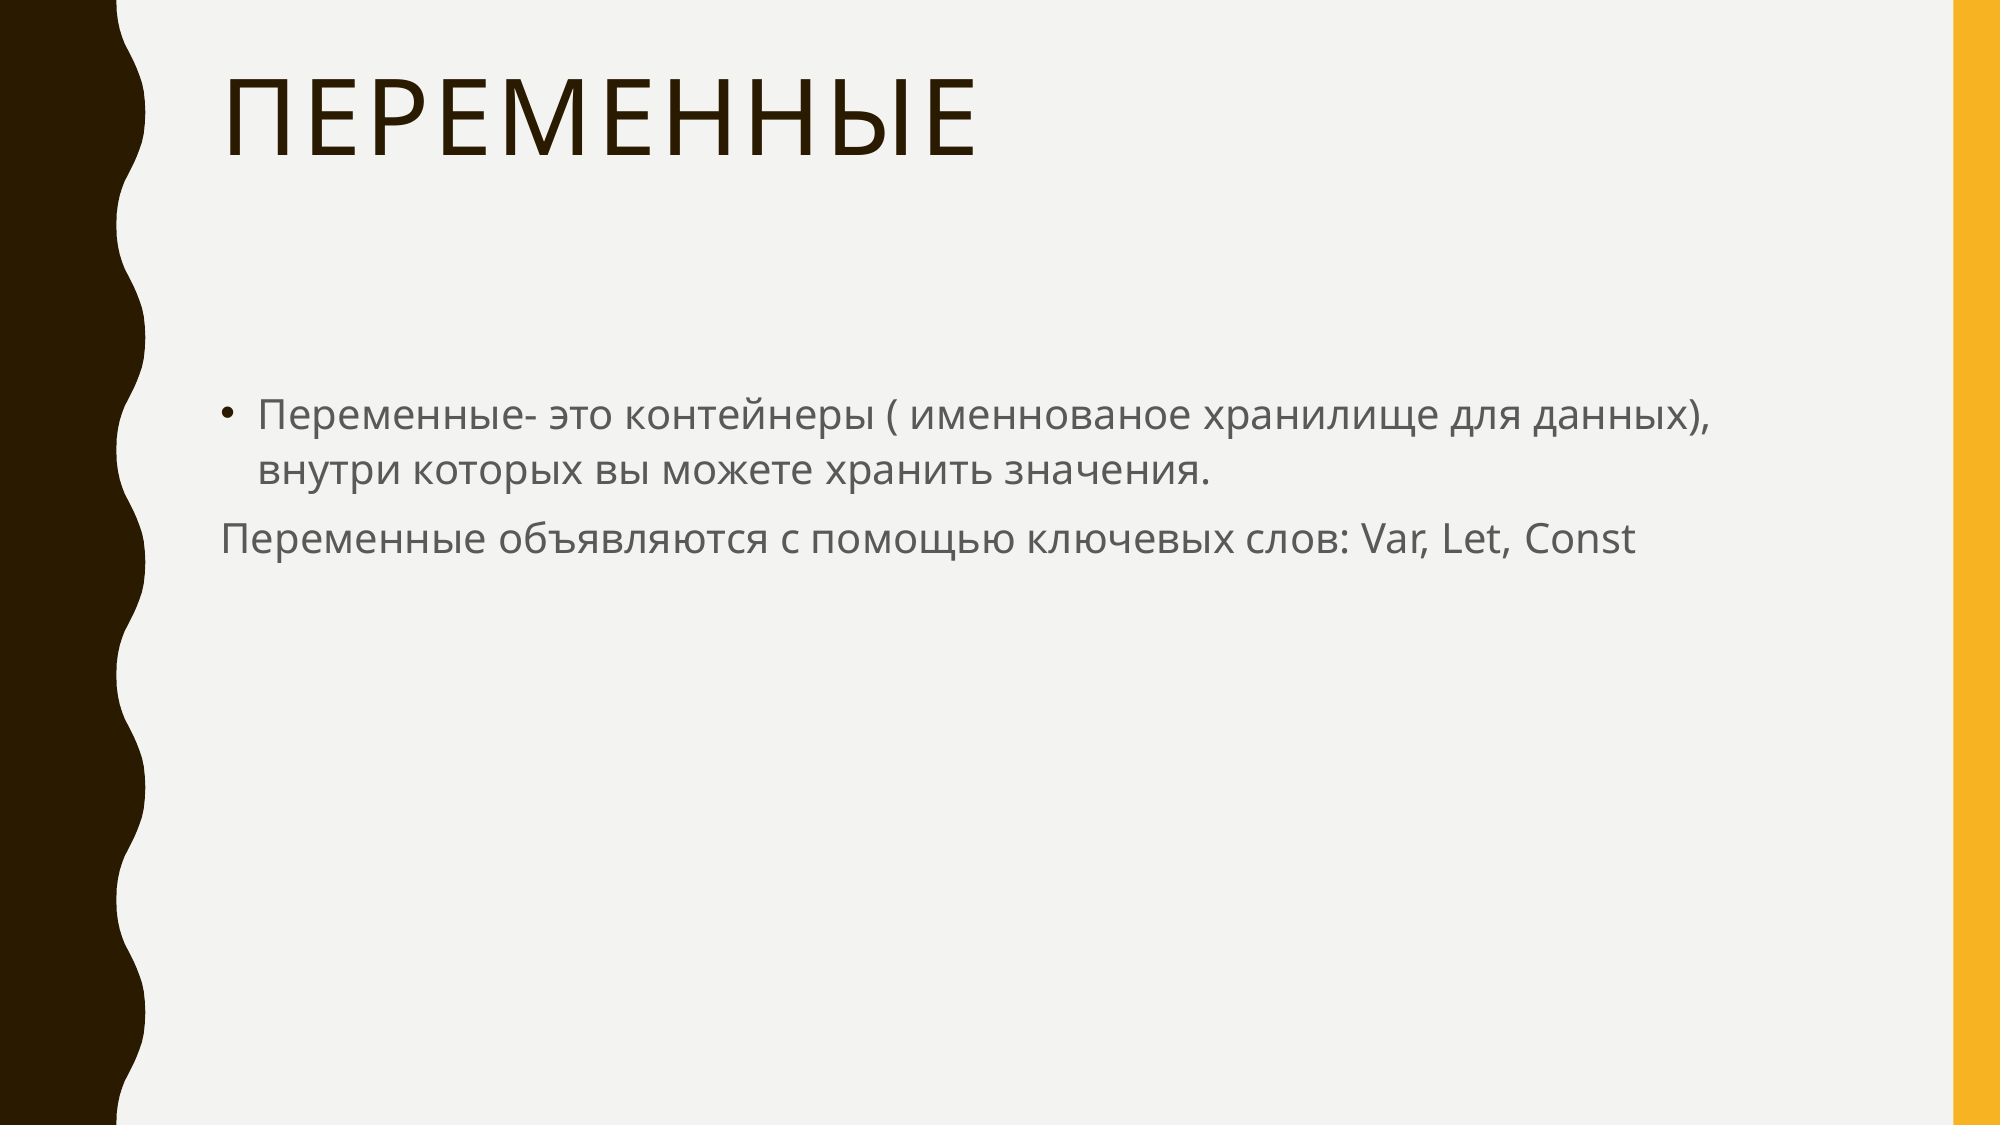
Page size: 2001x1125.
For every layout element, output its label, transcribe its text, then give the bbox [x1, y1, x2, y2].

title Переменные [205, 56, 1875, 302]
list Переменные- это контейнеры ( именнованое хранилище для данных), внутри которых вы можете хранить значения. Переменные объявляются с помощью ключевых слов: Var, Let, Const [205, 375, 1875, 965]
